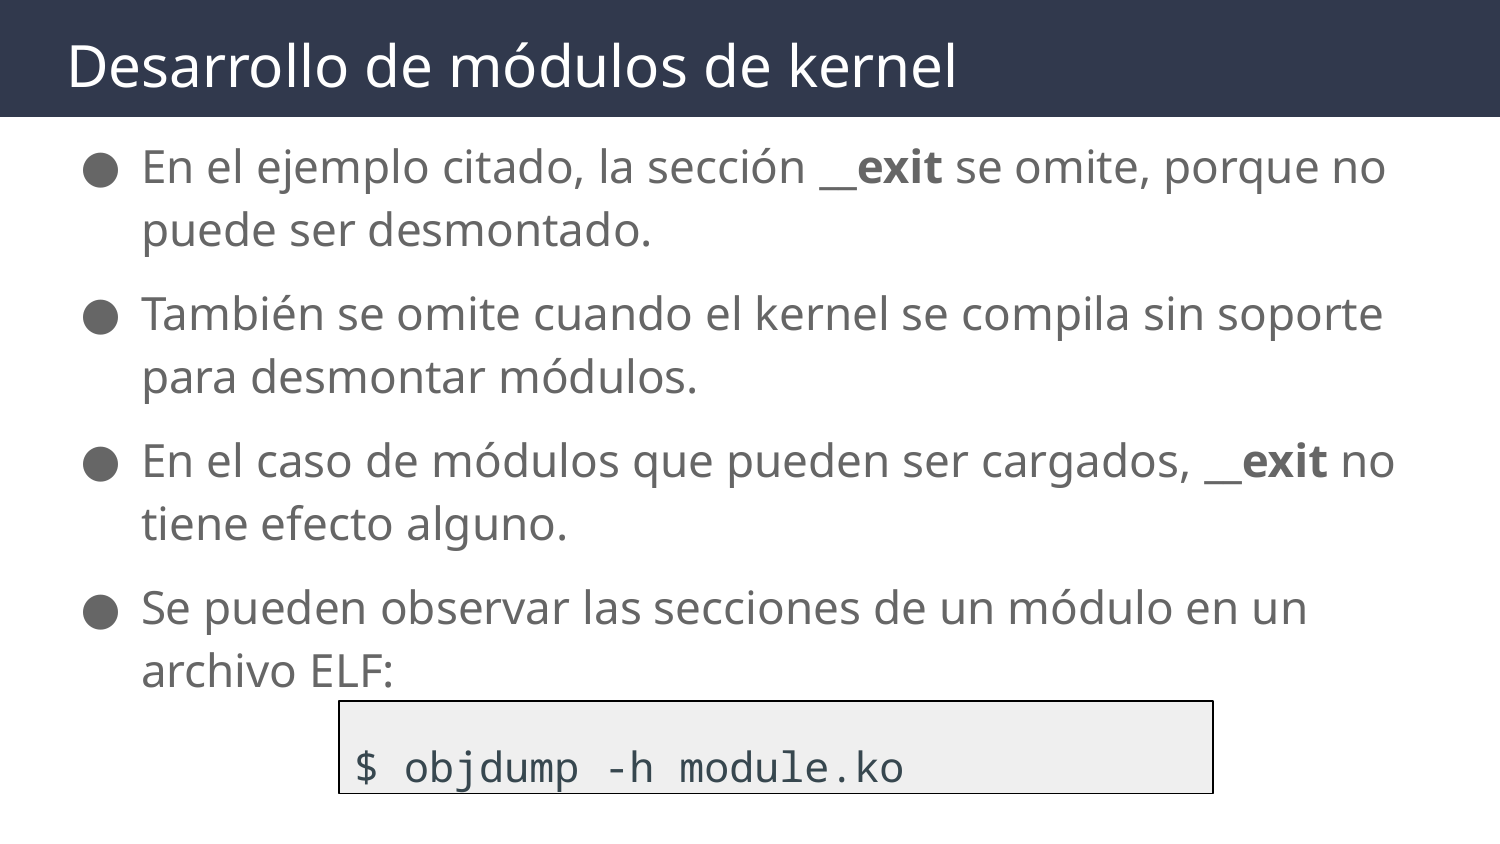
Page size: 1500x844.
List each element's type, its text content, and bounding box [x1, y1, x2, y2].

list En el ejemplo citado, la sección __exit se omite, porque no puede ser desmontado. También se omite cuando el kernel se compila sin soporte para desmontar módulos. En el caso de módulos que pueden ser cargados, __exit no tiene efecto alguno. Se pueden observar las secciones de un módulo en un archivo ELF: [51, 114, 1449, 805]
text_box $ objdump -h module.ko [339, 701, 1213, 794]
title Desarrollo de módulos de kernel [51, 14, 1449, 114]
